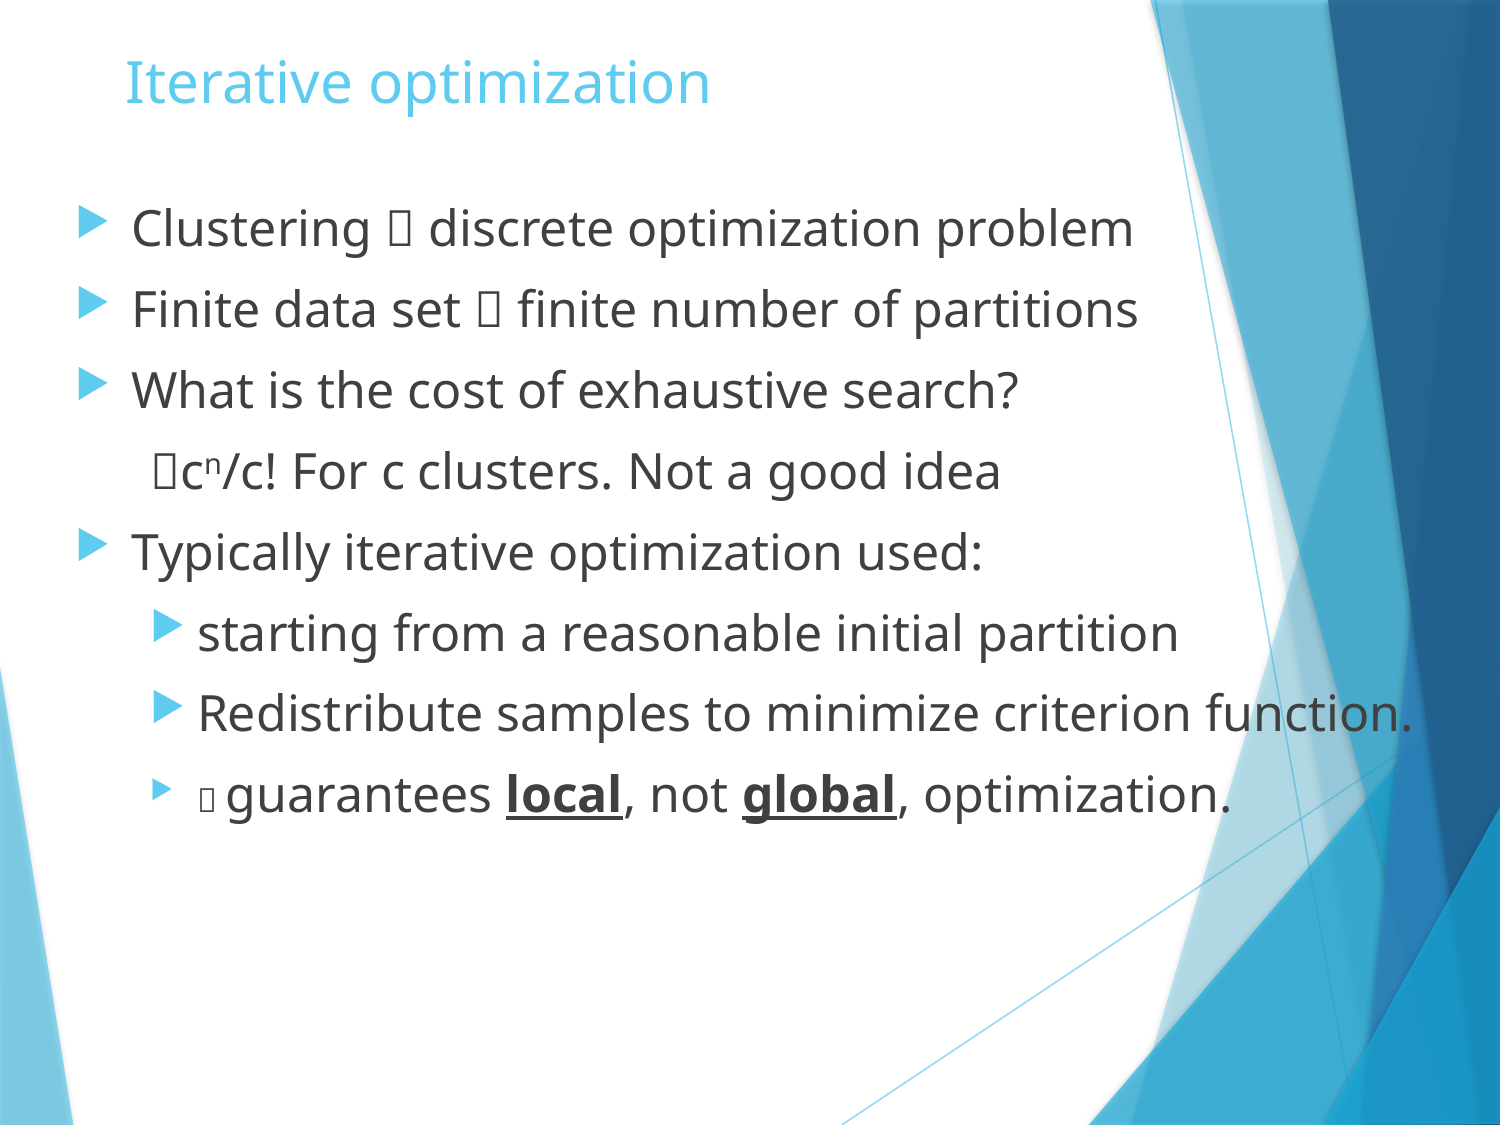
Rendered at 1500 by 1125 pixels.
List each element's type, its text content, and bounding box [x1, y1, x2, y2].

title Iterative optimization [110, 37, 1410, 150]
list Clustering  discrete optimization problem Finite data set  finite number of partitions What is the cost of exhaustive search? cn/c! For c clusters. Not a good idea Typically iterative optimization used: starting from a reasonable initial partition Redistribute samples to minimize criterion function.  guarantees local, not global, optimization. [60, 189, 1464, 1078]
